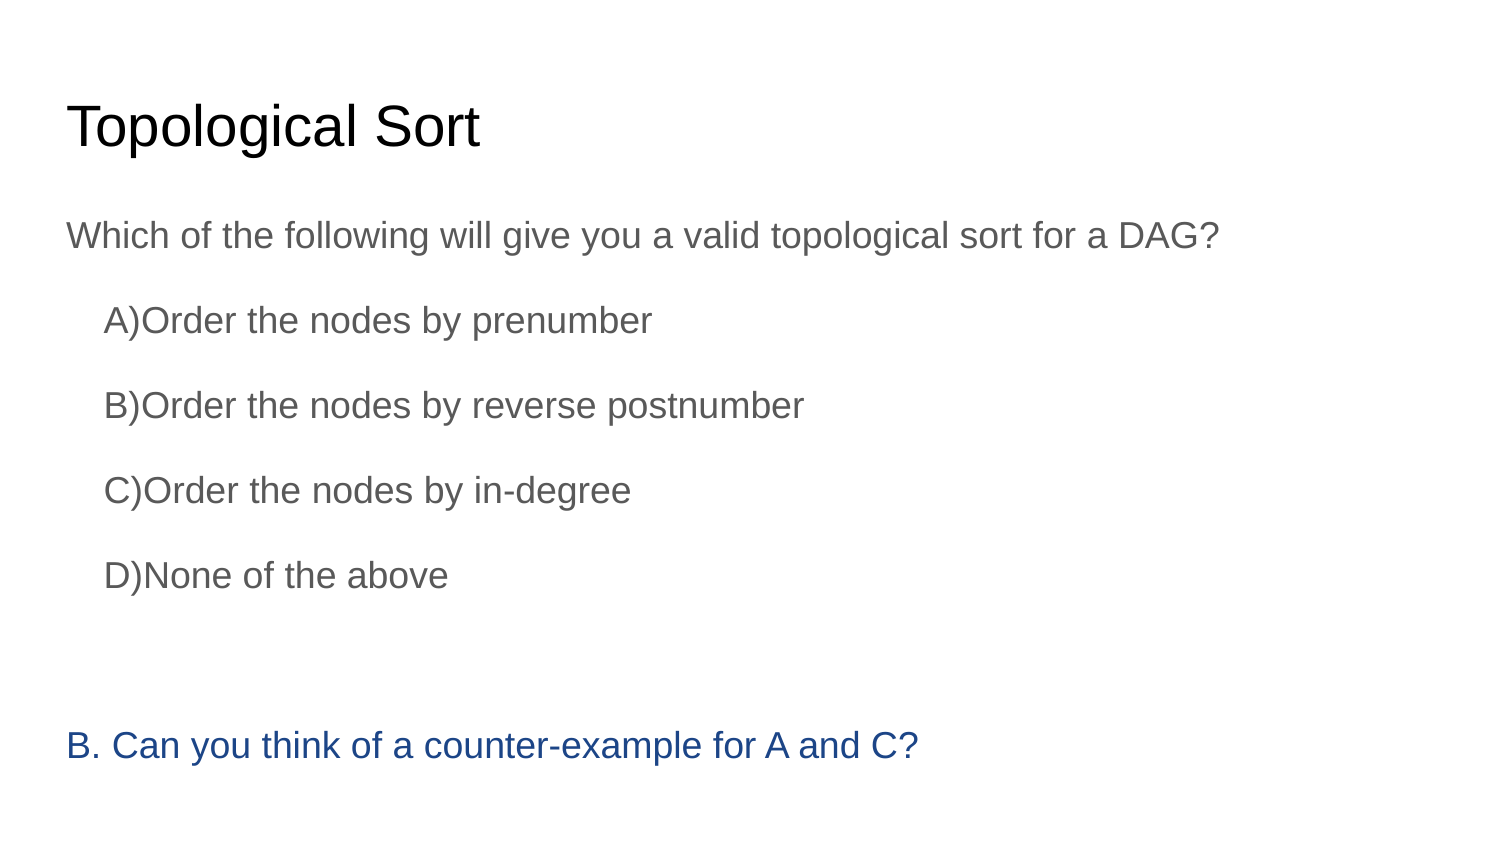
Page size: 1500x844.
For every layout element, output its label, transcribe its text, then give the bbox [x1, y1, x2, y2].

title Topological Sort [51, 72, 1449, 167]
list Which of the following will give you a valid topological sort for a DAG? Order the nodes by prenumber Order the nodes by reverse postnumber Order the nodes by in-degree None of the above B. Can you think of a counter-example for A and C? [51, 189, 1449, 750]
